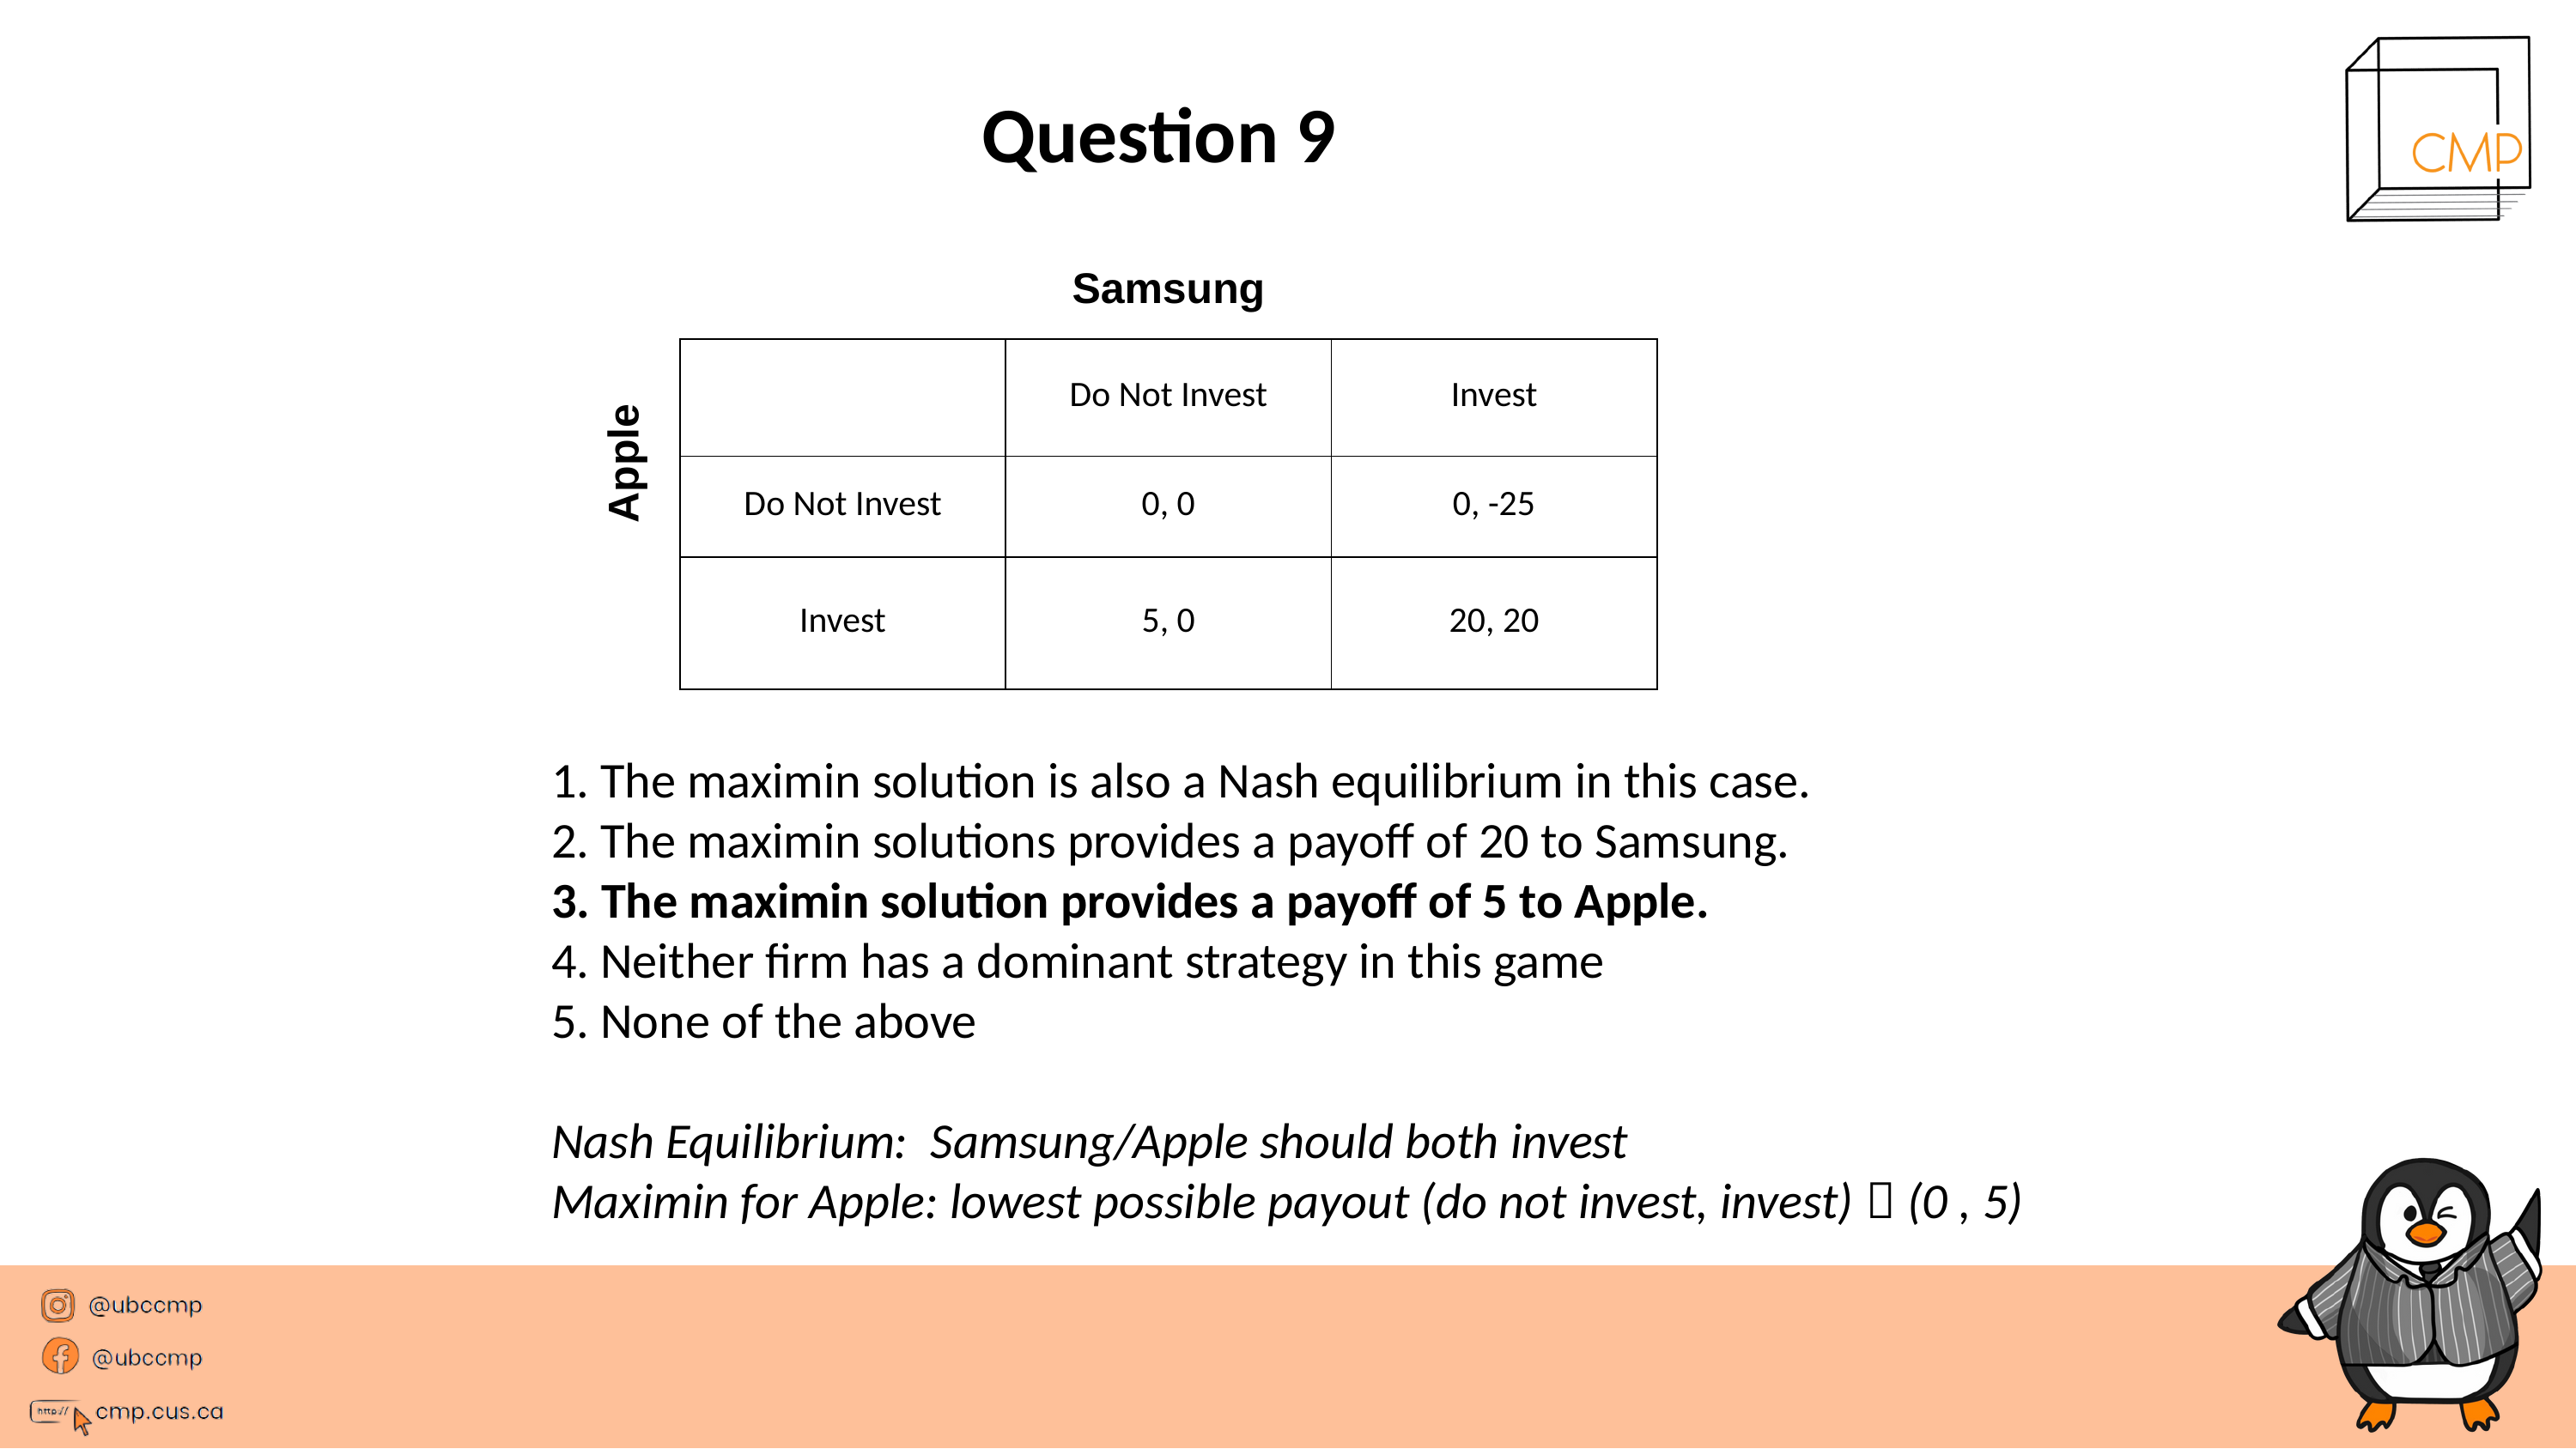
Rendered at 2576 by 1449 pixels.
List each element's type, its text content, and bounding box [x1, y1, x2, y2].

text_box The maximin solution is also a Nash equilibrium in this case. The maximin solutions provides a payoff of 20 to Samsung. The maximin solution provides a payoff of 5 to Apple. Neither firm has a dominant strategy in this game None of the above Nash Equilibrium: Samsung/Apple should both invest Maximin for Apple: lowest possible payout (do not invest, invest)  (0 , 5) [538, 741, 2217, 1245]
table_cell Do Not Invest [681, 457, 1005, 556]
picture [2233, 0, 2576, 337]
table_cell Do Not Invest [1006, 340, 1331, 456]
table_cell 0, -25 [1332, 457, 1656, 556]
table_cell 20, 20 [1332, 558, 1656, 688]
table_cell 0, 0 [1006, 457, 1331, 556]
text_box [0, 1245, 2227, 1449]
picture [2232, 1003, 2576, 1449]
table_cell Invest [681, 558, 1005, 688]
table_cell 5, 0 [1006, 558, 1331, 688]
text_box Question 9 [570, 50, 1730, 212]
table_cell [681, 340, 1005, 456]
table_header Samsung [680, 238, 1657, 338]
table_cell Invest [1332, 340, 1656, 456]
picture [15, 1276, 258, 1442]
table_header Apple [593, 238, 680, 689]
